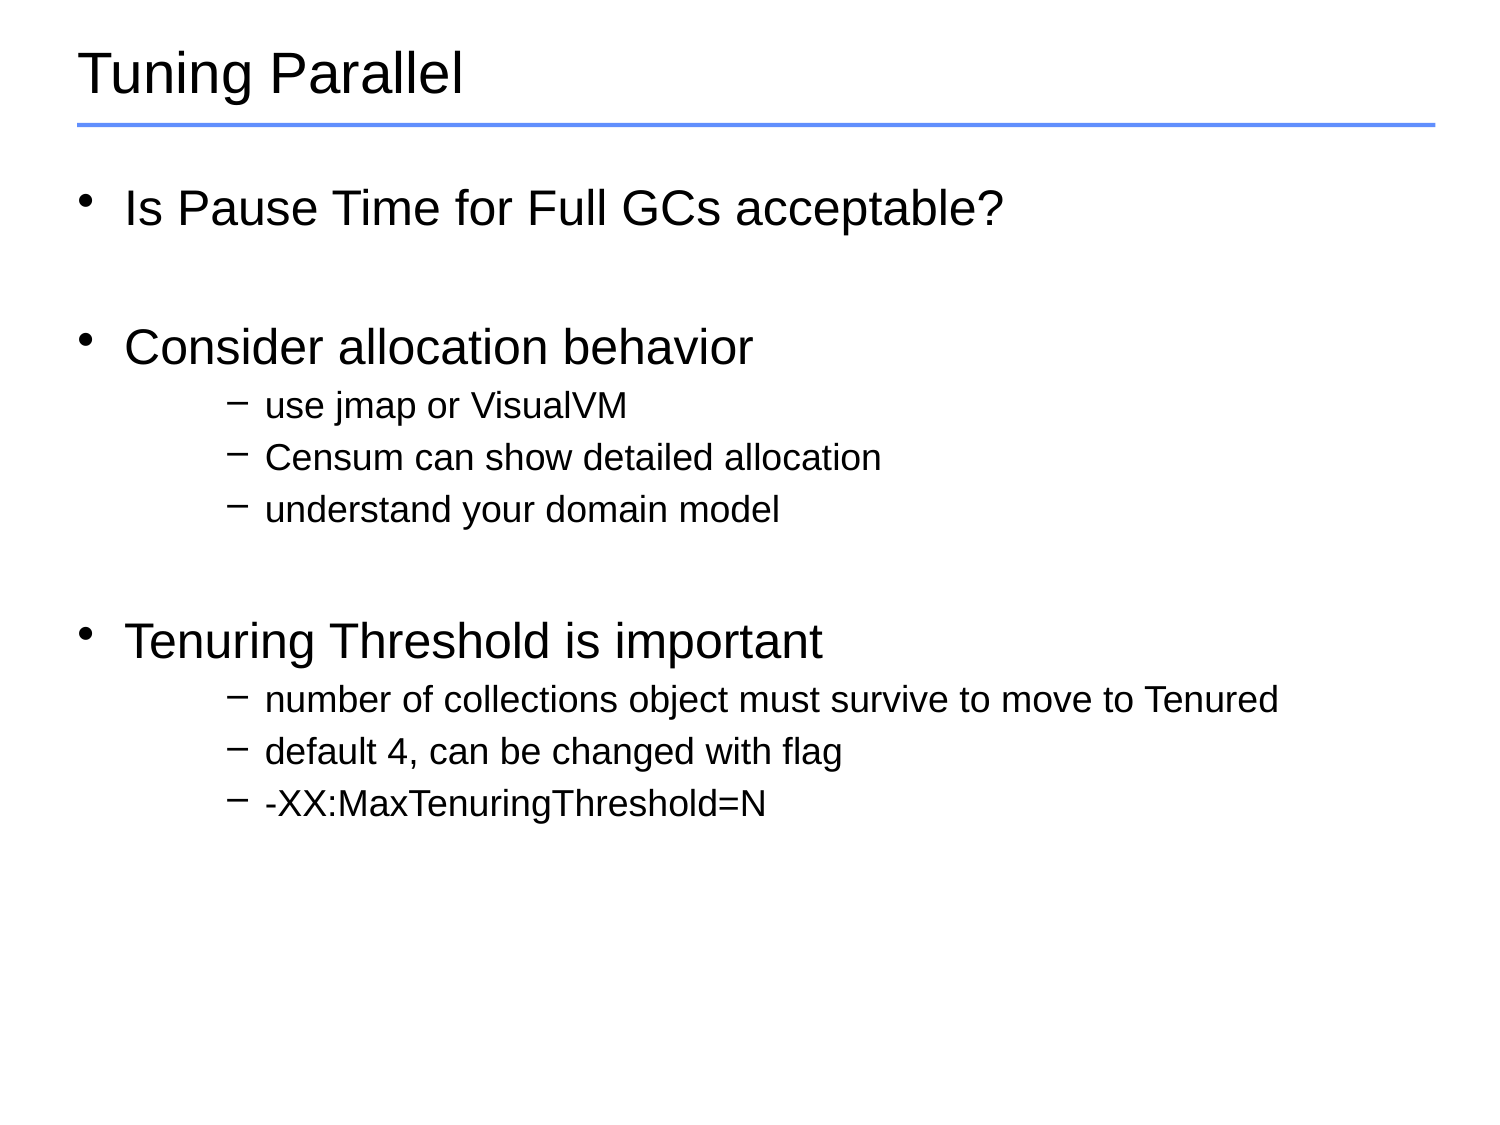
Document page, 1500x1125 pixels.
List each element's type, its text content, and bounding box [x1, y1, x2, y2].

title Tuning Parallel [62, 37, 1438, 113]
list Is Pause Time for Full GCs acceptable? Consider allocation behavior use jmap or VisualVM Censum can show detailed allocation understand your domain model Tenuring Threshold is important number of collections object must survive to move to Tenured default 4, can be changed with flag -XX:MaxTenuringThreshold=N [62, 174, 1438, 1100]
